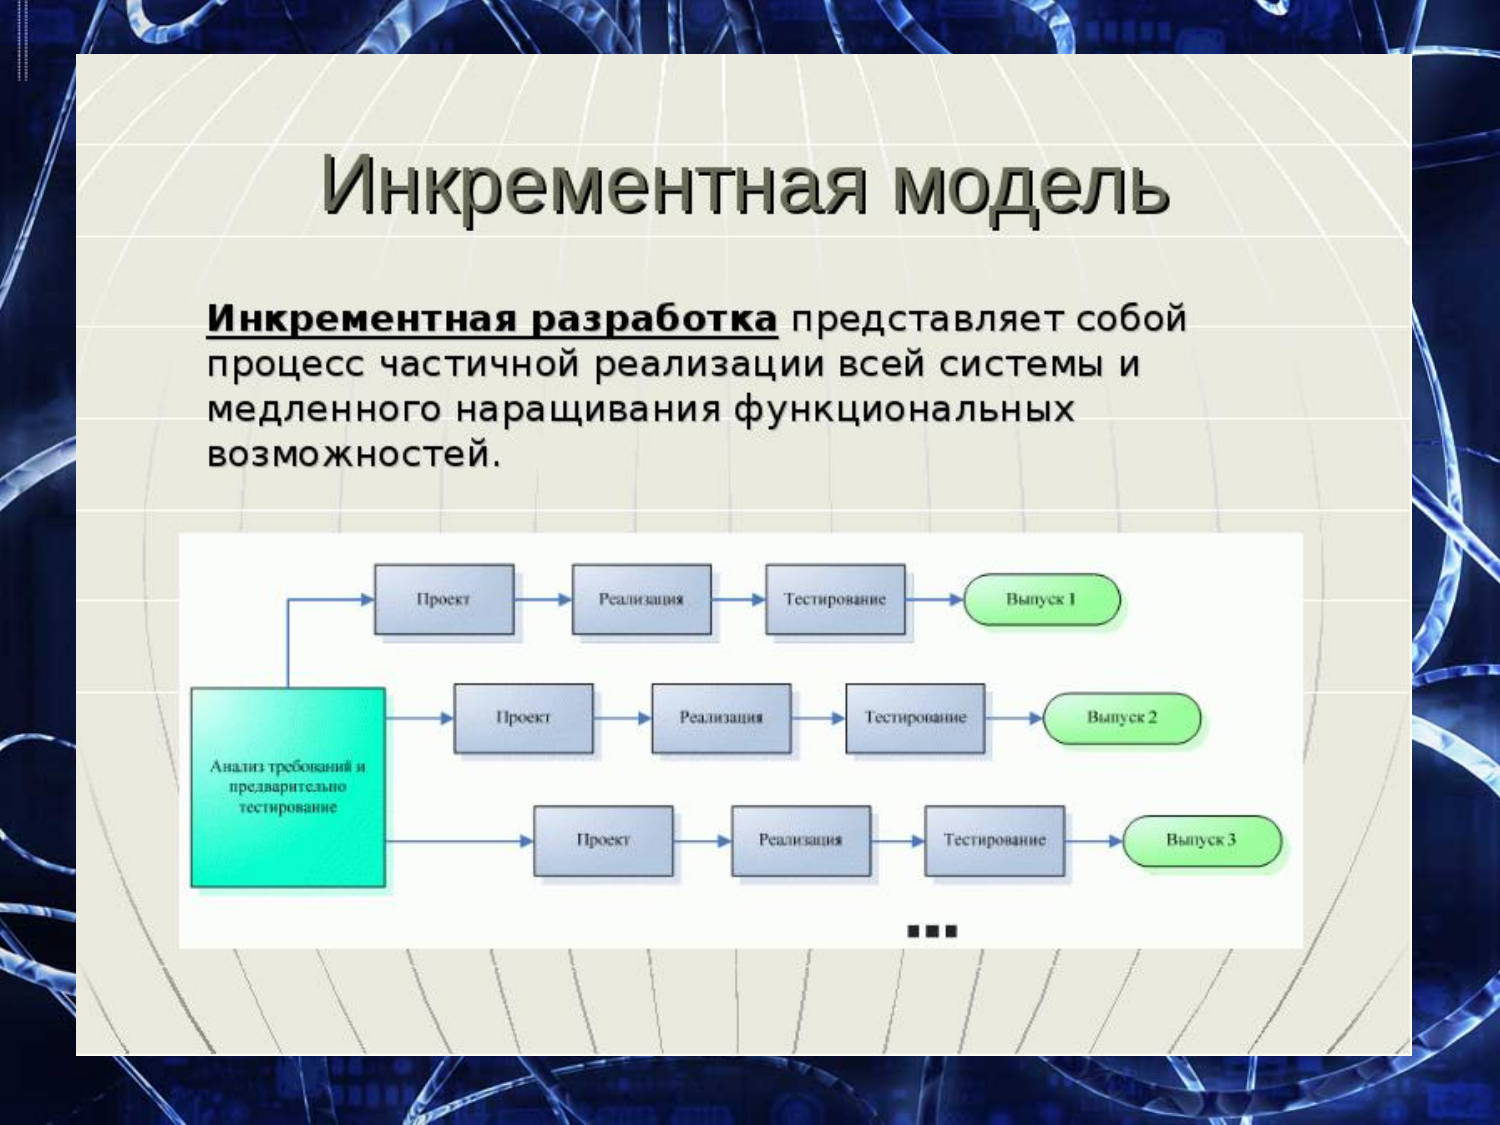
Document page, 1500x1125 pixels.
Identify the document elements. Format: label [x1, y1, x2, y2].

picture [0, 0, 1500, 1125]
list [76, 54, 1413, 1057]
